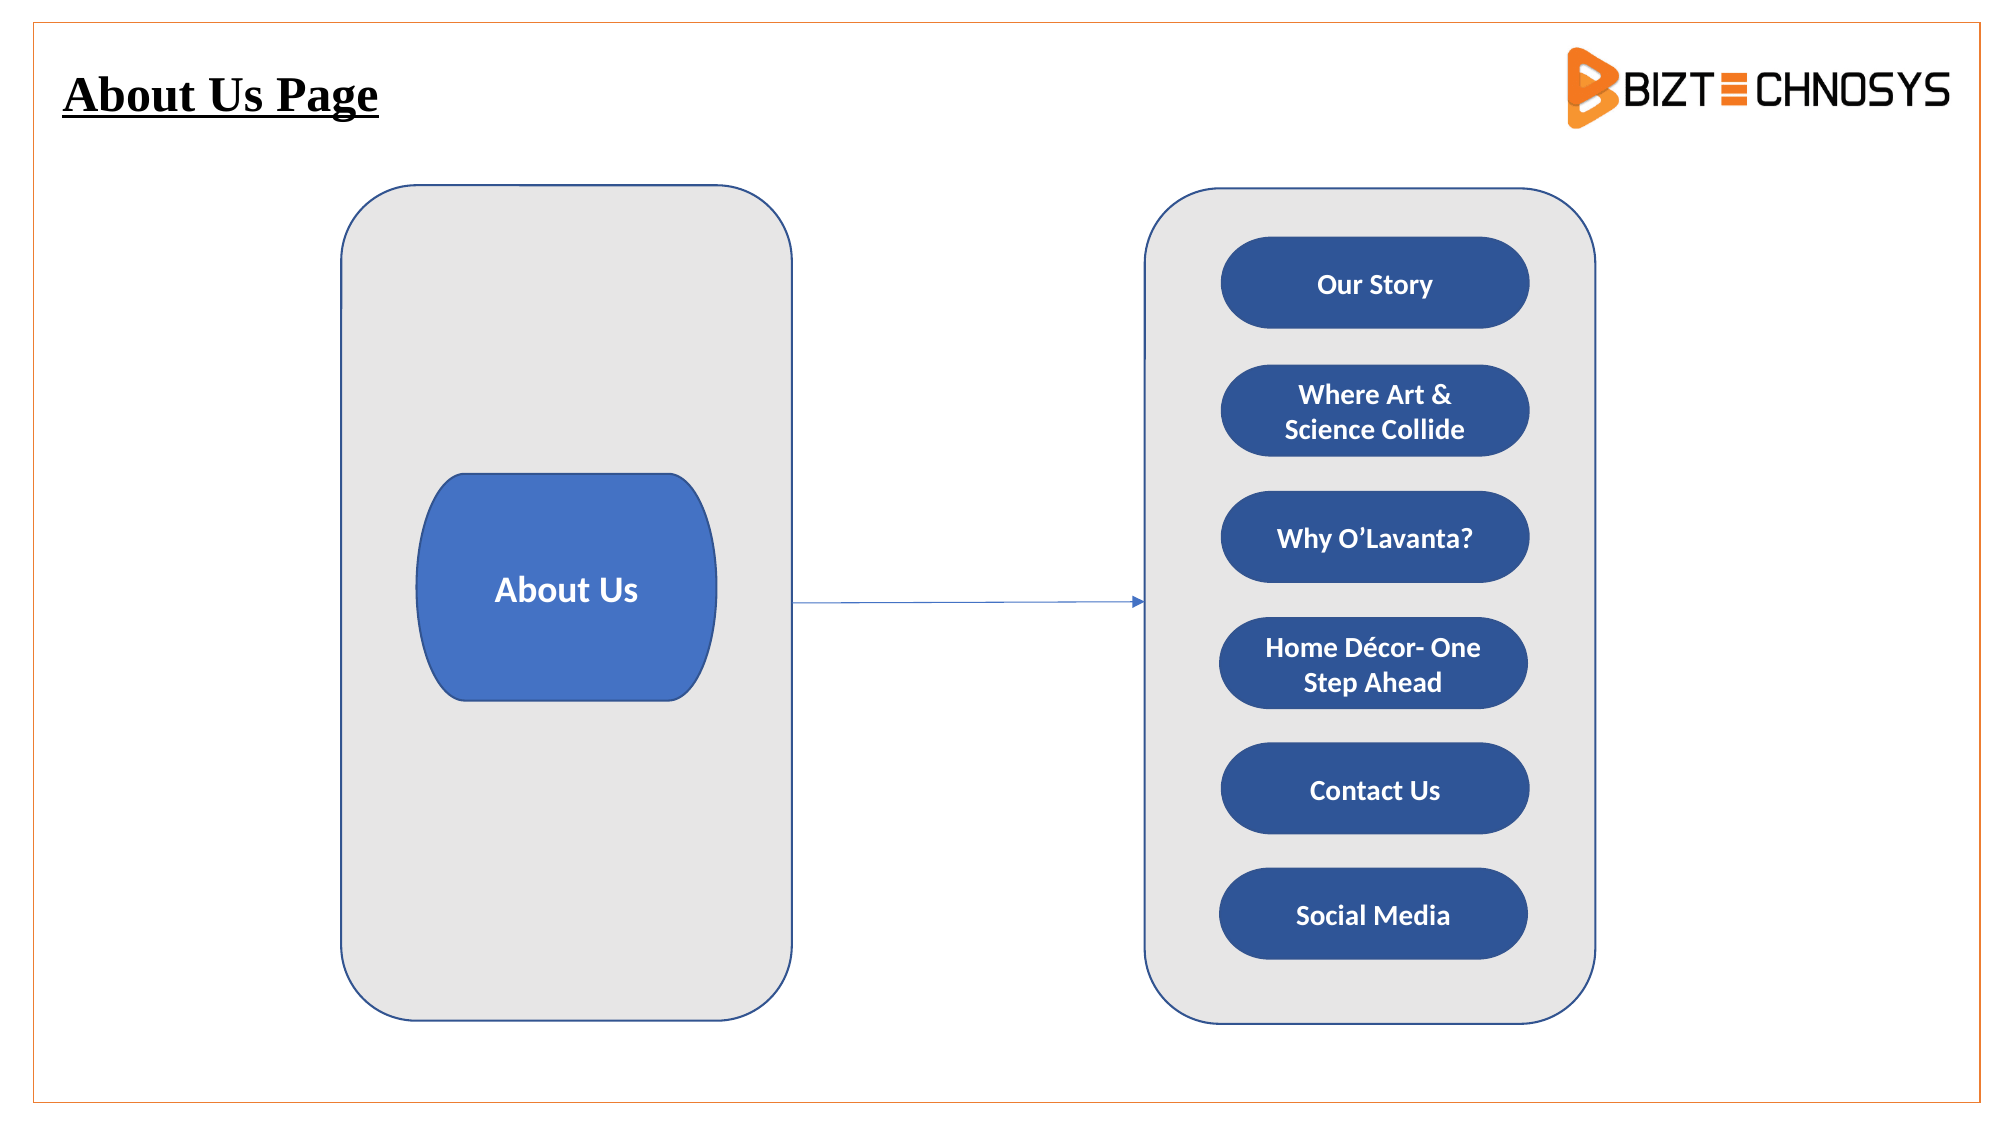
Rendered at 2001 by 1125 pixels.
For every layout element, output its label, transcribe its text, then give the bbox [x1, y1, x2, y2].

text_box Our Story [1220, 236, 1530, 329]
text_box Where Art & Science Collide [1220, 364, 1530, 457]
text_box Why O’Lavanta? [1220, 490, 1530, 583]
text_box Social Media [1219, 867, 1529, 960]
text_box Home Décor- One Step Ahead [1219, 617, 1529, 710]
picture [1549, 39, 1967, 132]
text_box About Us [415, 472, 718, 702]
text_box [340, 184, 793, 1022]
text_box Contact Us [1220, 742, 1530, 835]
text_box [1143, 187, 1597, 1025]
text_box About Us Page [47, 54, 841, 130]
